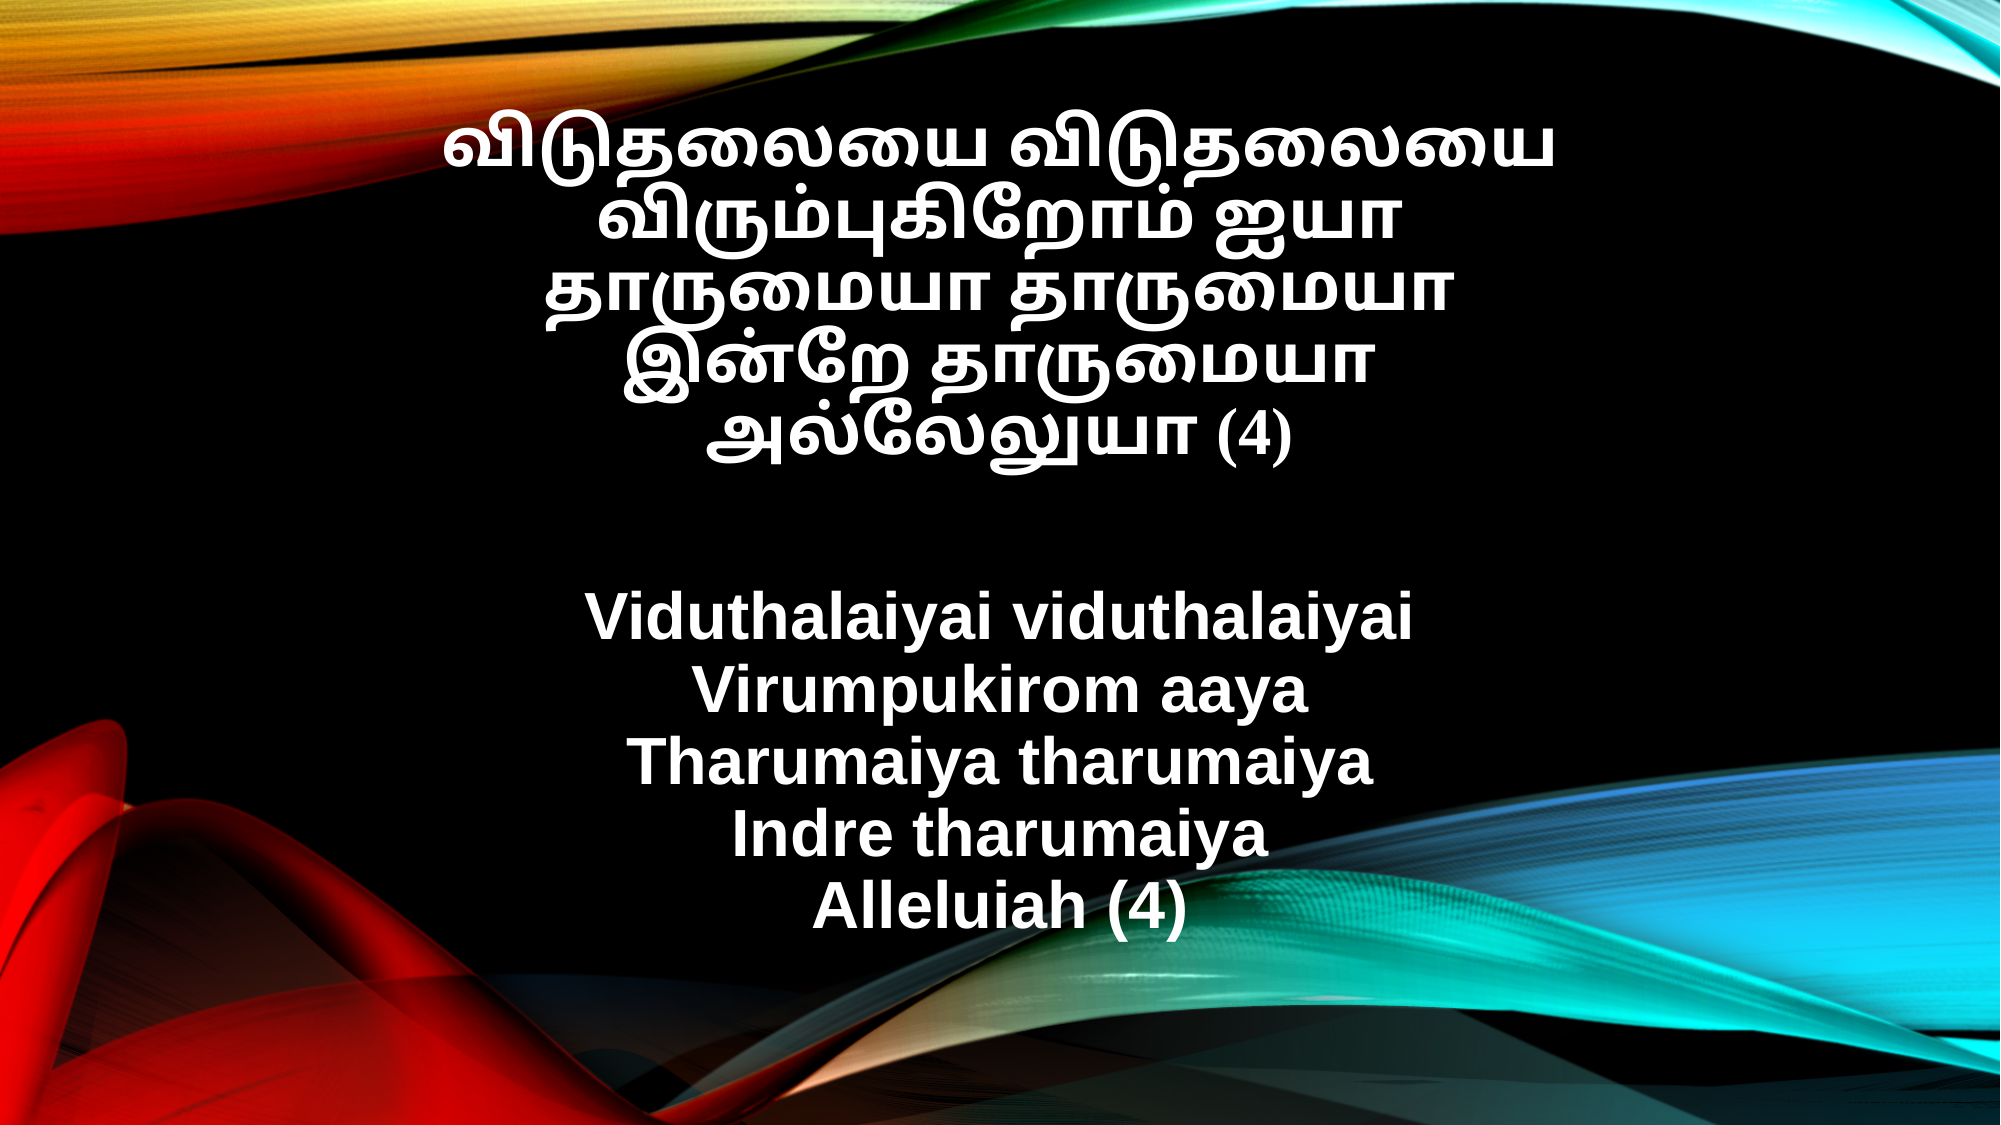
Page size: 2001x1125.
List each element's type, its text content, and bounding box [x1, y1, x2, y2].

subtitle விடுதலையை விடுதலையை விரும்புகிறோம் ஐயா தாருமையா தாருமையா இன்றே தாருமையா அல்லேலுயா (4) Viduthalaiyai viduthalaiyai Virumpukirom aaya Tharumaiya tharumaiya Indre tharumaiya Alleluiah (4) [0, 0, 2000, 1125]
